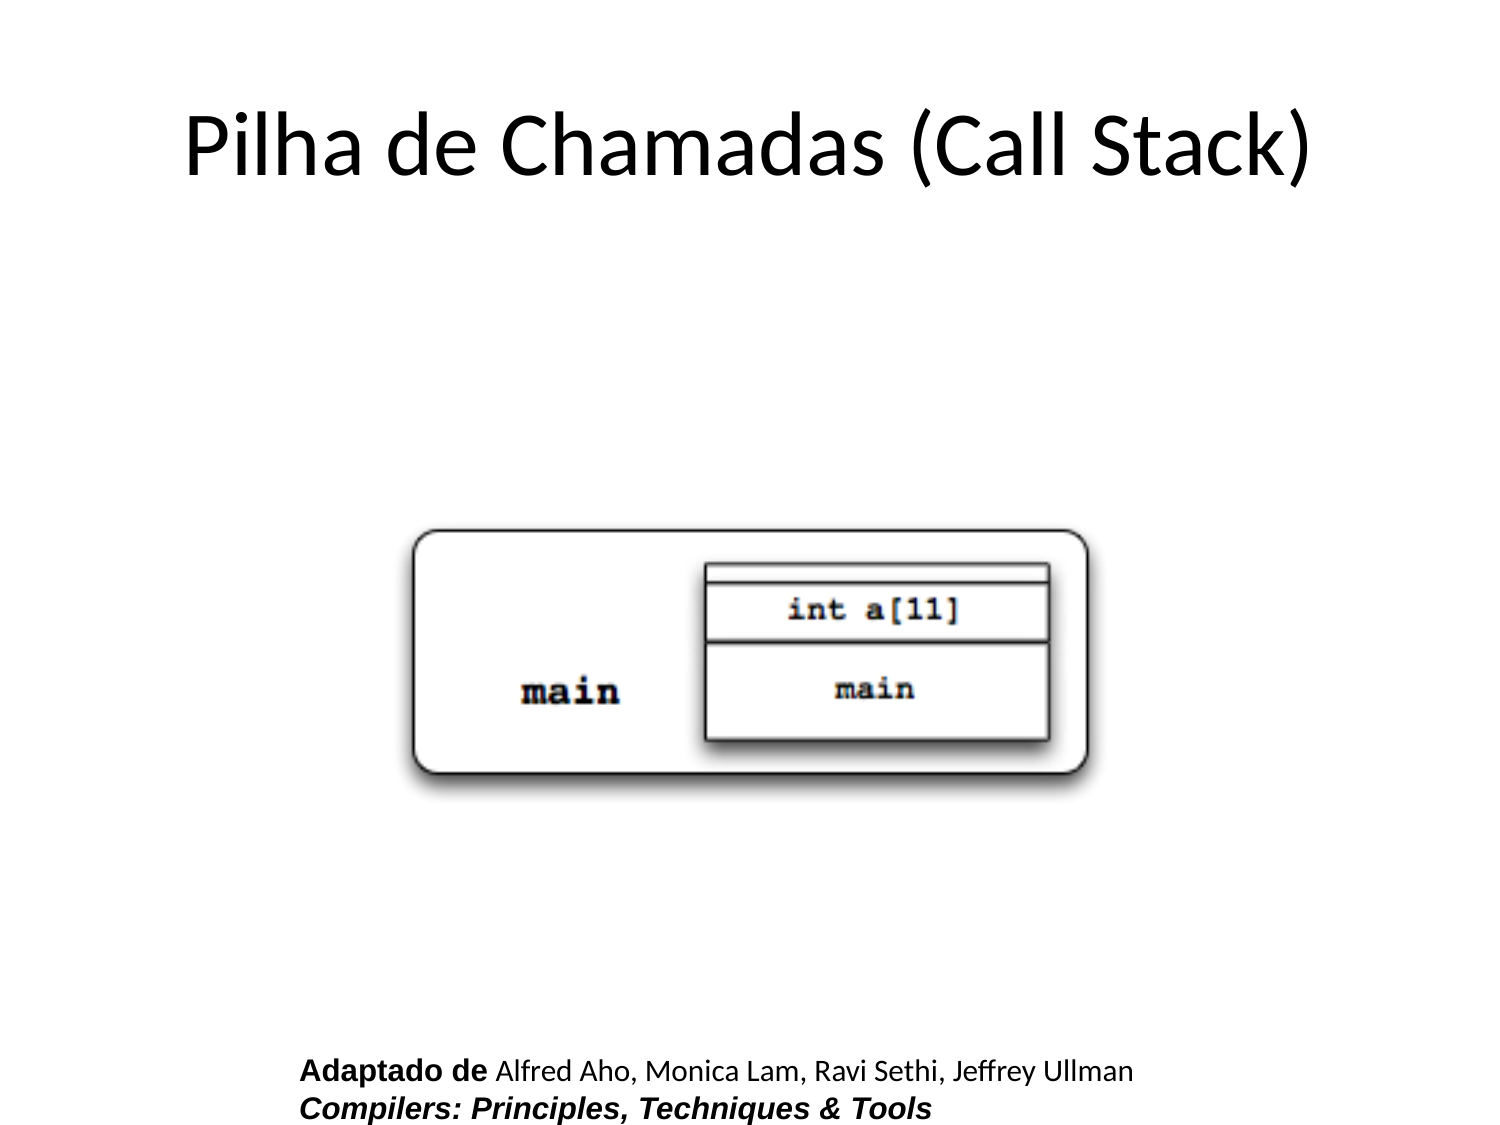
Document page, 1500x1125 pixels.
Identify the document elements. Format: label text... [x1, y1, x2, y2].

text_box Adaptado de Alfred Aho, Monica Lam, Ravi Sethi, Jeffrey Ullman Compilers: Principles, Techniques & Tools [293, 1044, 1207, 1125]
picture [383, 510, 1117, 814]
title Pilha de Chamadas (Call Stack) [75, 45, 1425, 233]
